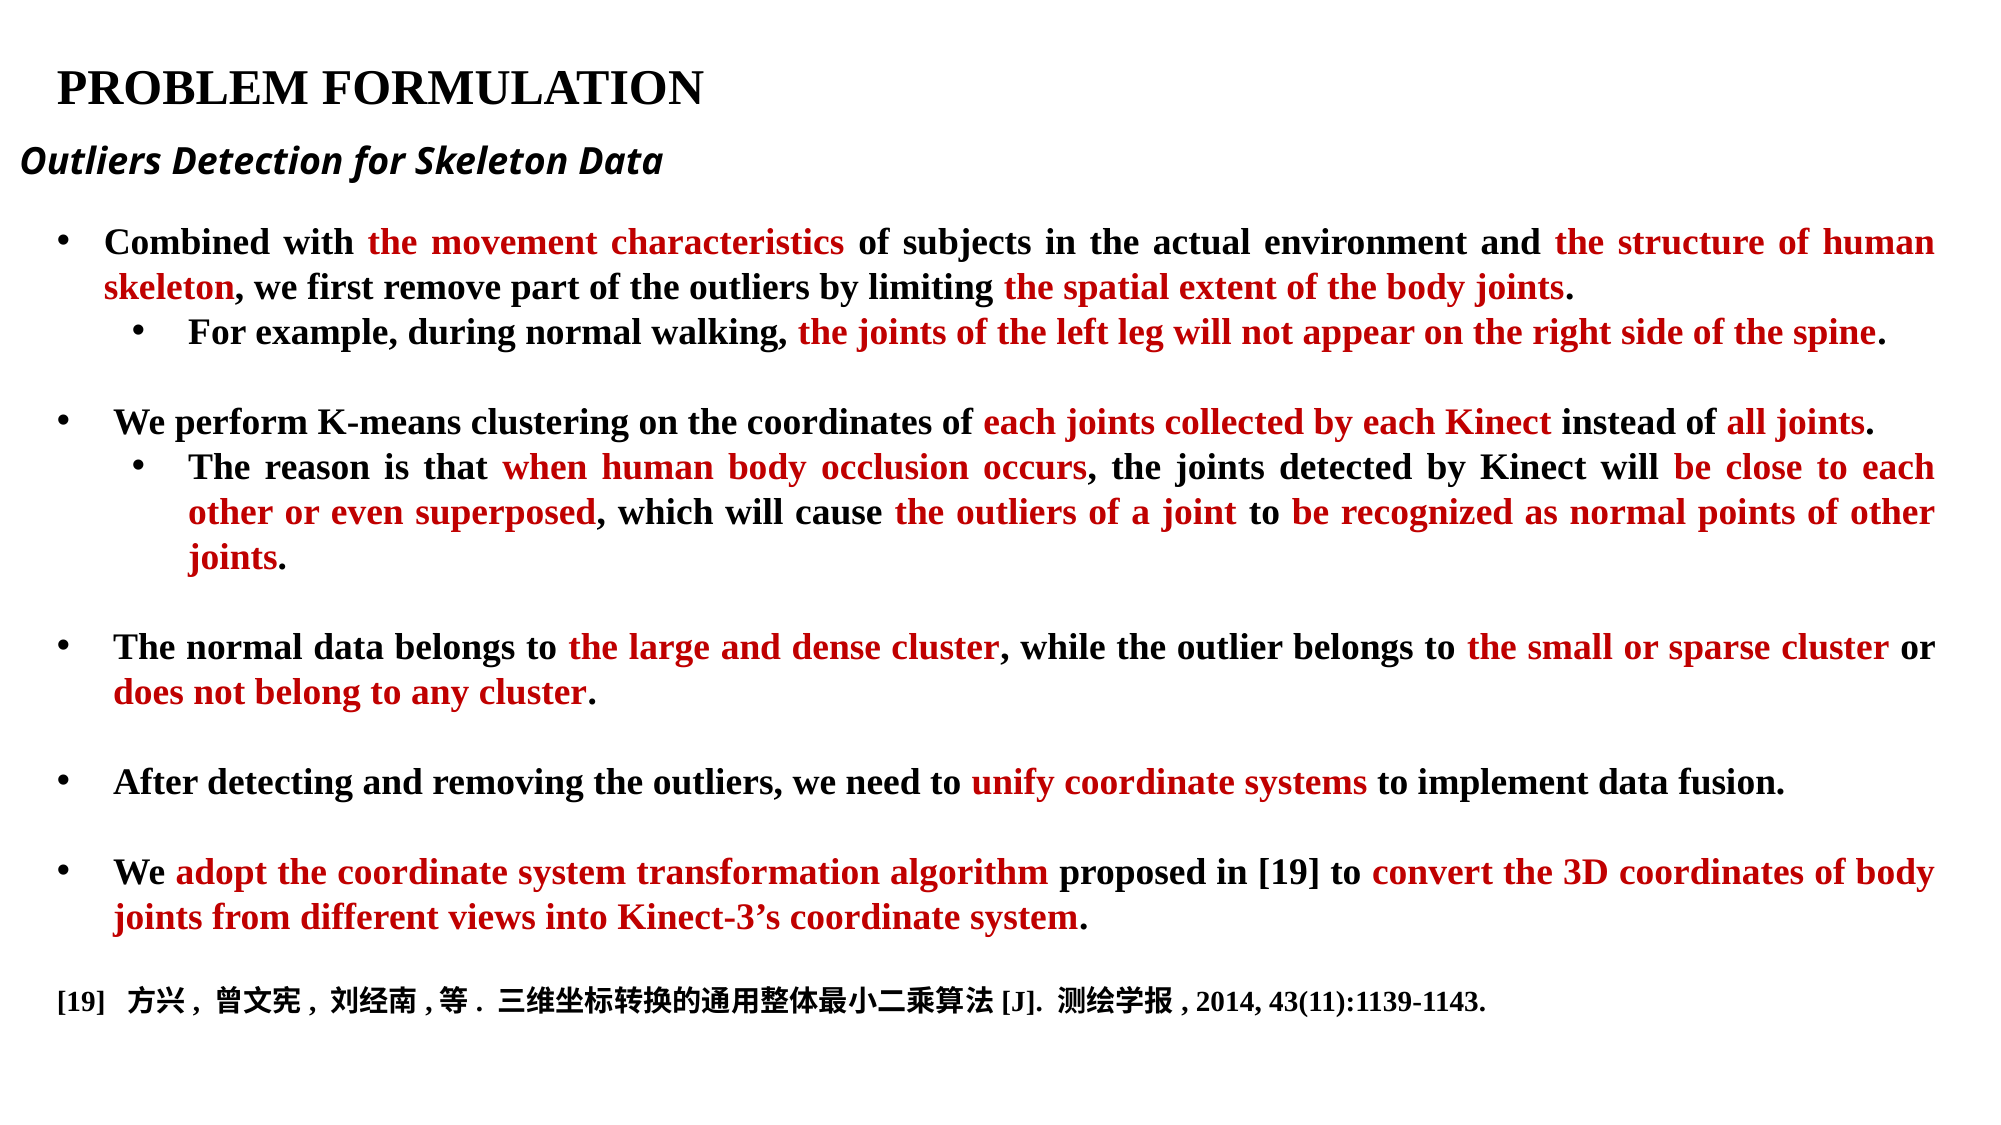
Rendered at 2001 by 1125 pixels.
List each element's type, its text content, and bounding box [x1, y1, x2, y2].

text_box Outliers Detection for Skeleton Data [4, 130, 690, 190]
text_box PROBLEM FORMULATION [42, 47, 792, 123]
text_box Combined with the movement characteristics of subjects in the actual environment and the structure of human skeleton, we first remove part of the outliers by limiting the spatial extent of the body joints. For example, during normal walking, the joints of the left leg will not appear on the right side of the spine. We perform K-means clustering on the coordinates of each joints collected by each Kinect instead of all joints. The reason is that when human body occlusion occurs, the joints detected by Kinect will be close to each other or even superposed, which will cause the outliers of a joint to be recognized as normal points of other joints. The normal data belongs to the large and dense cluster, while the outlier belongs to the small or sparse cluster or does not belong to any cluster. After detecting and removing the outliers, we need to unify coordinate systems to implement data fusion. We adopt the coordinate system transformation algorithm proposed in [19] to convert the 3D coordinates of body joints from different views into Kinect-3’s coordinate system. [19] 方兴, 曾文宪, 刘经南,等. 三维坐标转换的通用整体最小二乘算法[J]. 测绘学报, 2014, 43(11):1139-1143. [42, 209, 1950, 1025]
